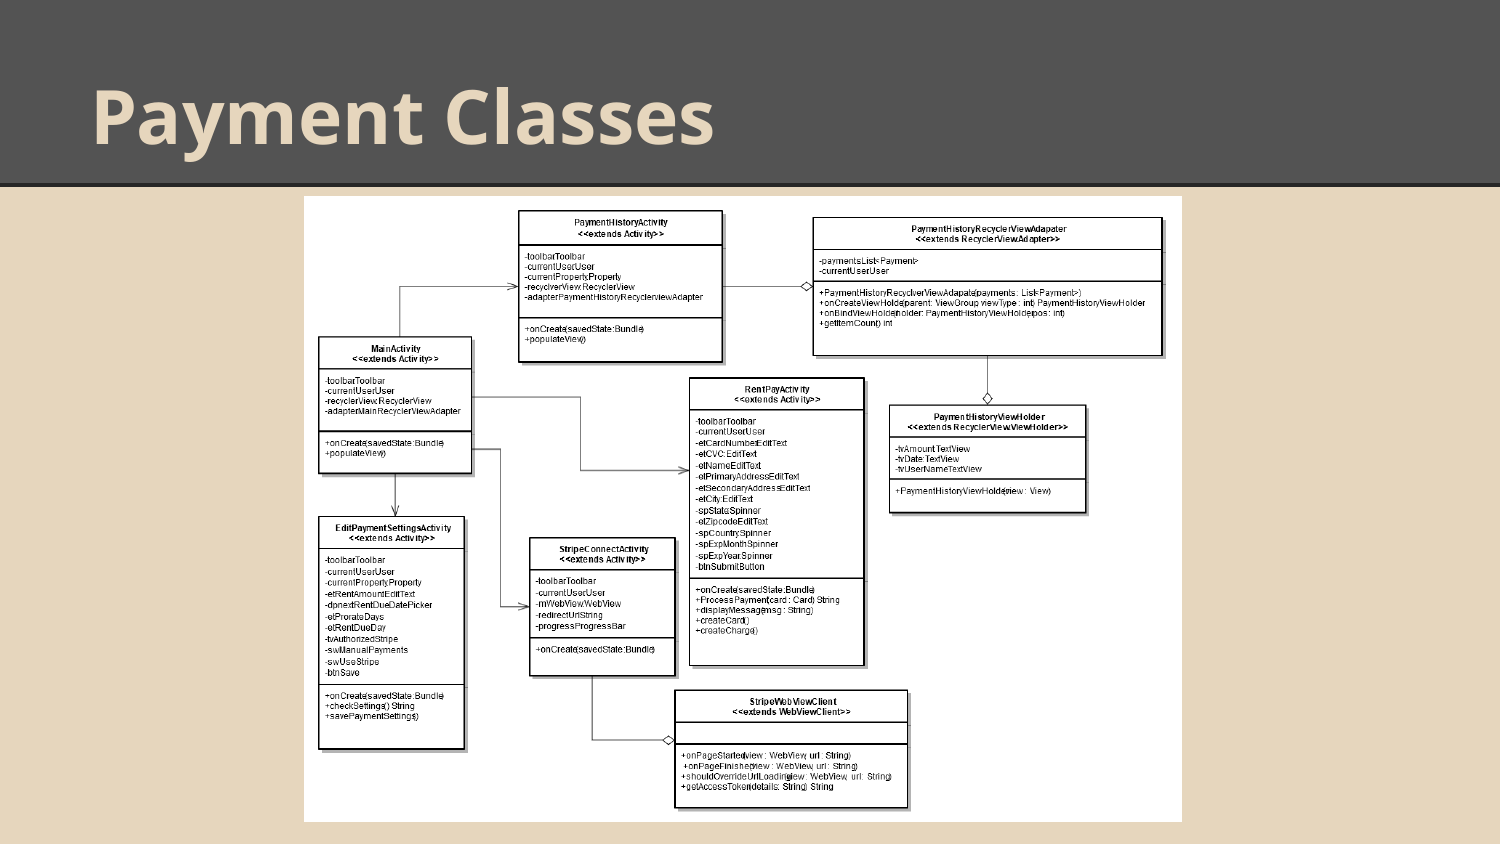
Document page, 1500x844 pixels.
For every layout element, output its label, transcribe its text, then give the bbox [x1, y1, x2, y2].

picture [303, 196, 1182, 822]
title Payment Classes [75, 33, 1425, 175]
